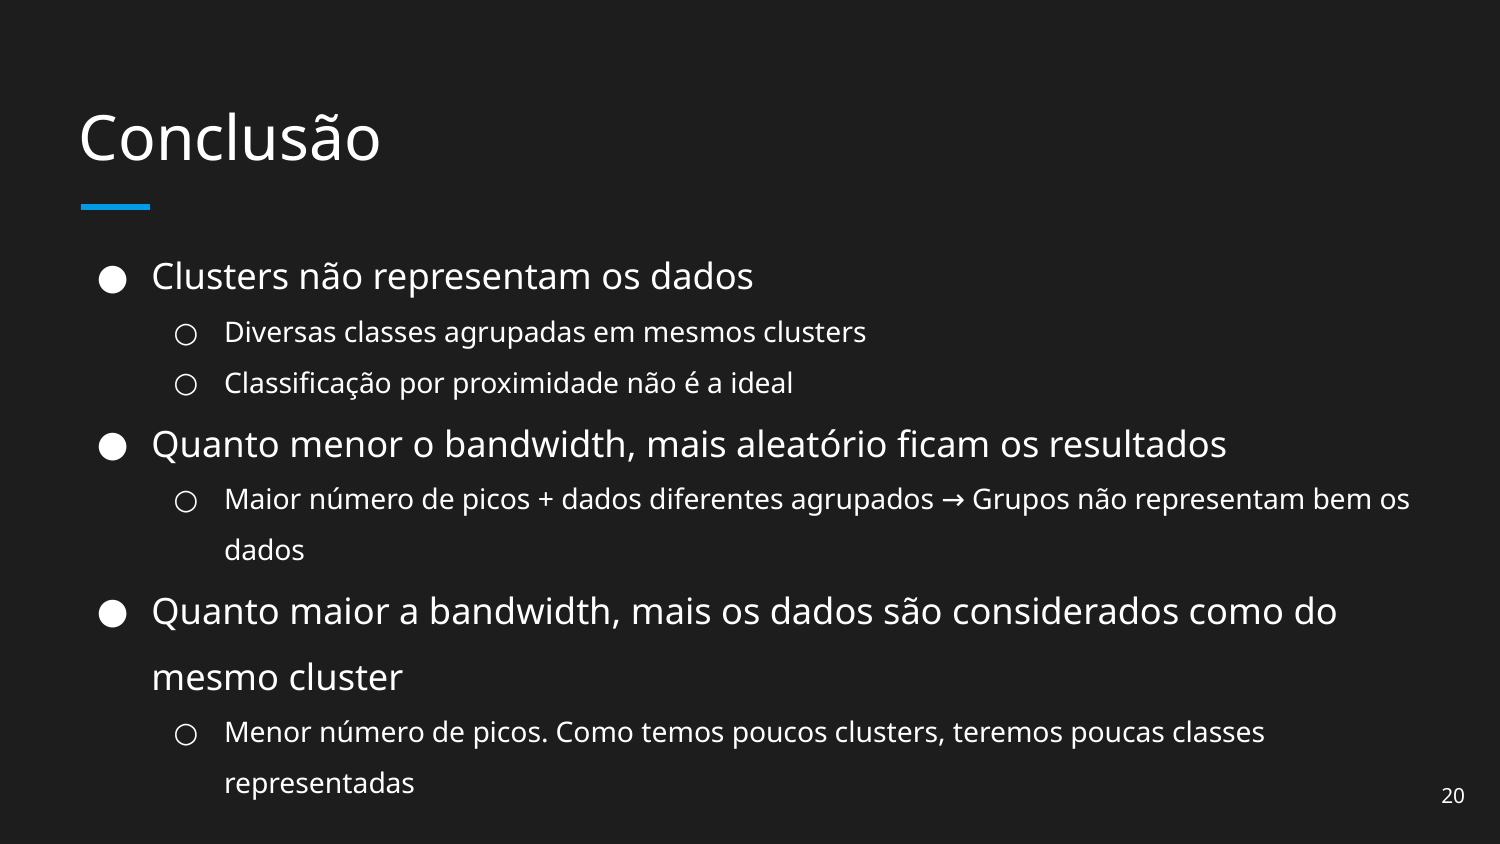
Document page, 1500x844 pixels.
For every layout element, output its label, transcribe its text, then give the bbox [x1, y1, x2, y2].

list Clusters não representam os dados Diversas classes agrupadas em mesmos clusters Classificação por proximidade não é a ideal Quanto menor o bandwidth, mais aleatório ficam os resultados Maior número de picos + dados diferentes agrupados → Grupos não representam bem os dados Quanto maior a bandwidth, mais os dados são considerados como do mesmo cluster Menor número de picos. Como temos poucos clusters, teremos poucas classes representadas [63, 216, 1437, 816]
slide_number ‹#› [1389, 764, 1480, 830]
title Conclusão [63, 75, 1437, 188]
